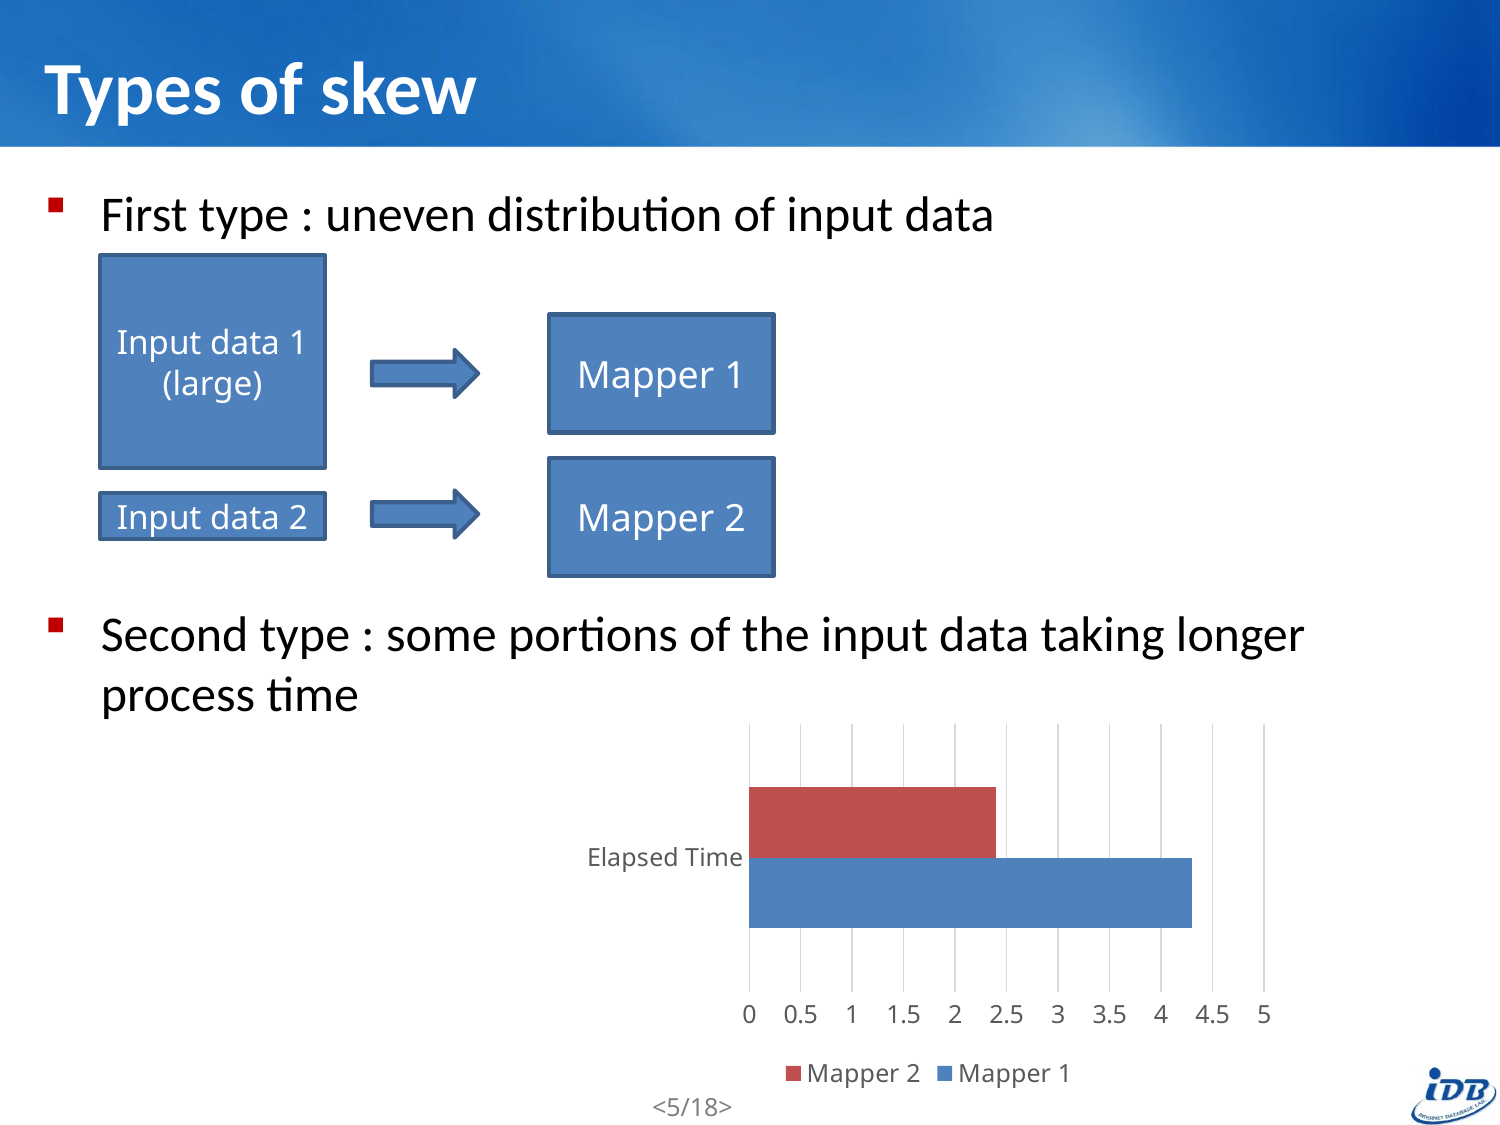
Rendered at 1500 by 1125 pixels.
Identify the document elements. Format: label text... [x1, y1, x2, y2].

text_box Mapper 1 [547, 312, 776, 435]
list First type : uneven distribution of input data Second type : some portions of the input data taking longer process time [29, 174, 1471, 1071]
title Types of skew [29, 19, 1471, 149]
text_box Mapper 2 [547, 456, 776, 578]
picture [0, 0, 1500, 1125]
text_box Input data 2 [98, 491, 327, 541]
text_box [369, 347, 481, 400]
text_box [369, 488, 481, 540]
chart [572, 715, 1286, 1097]
text_box Input data 1 (large) [98, 253, 327, 470]
